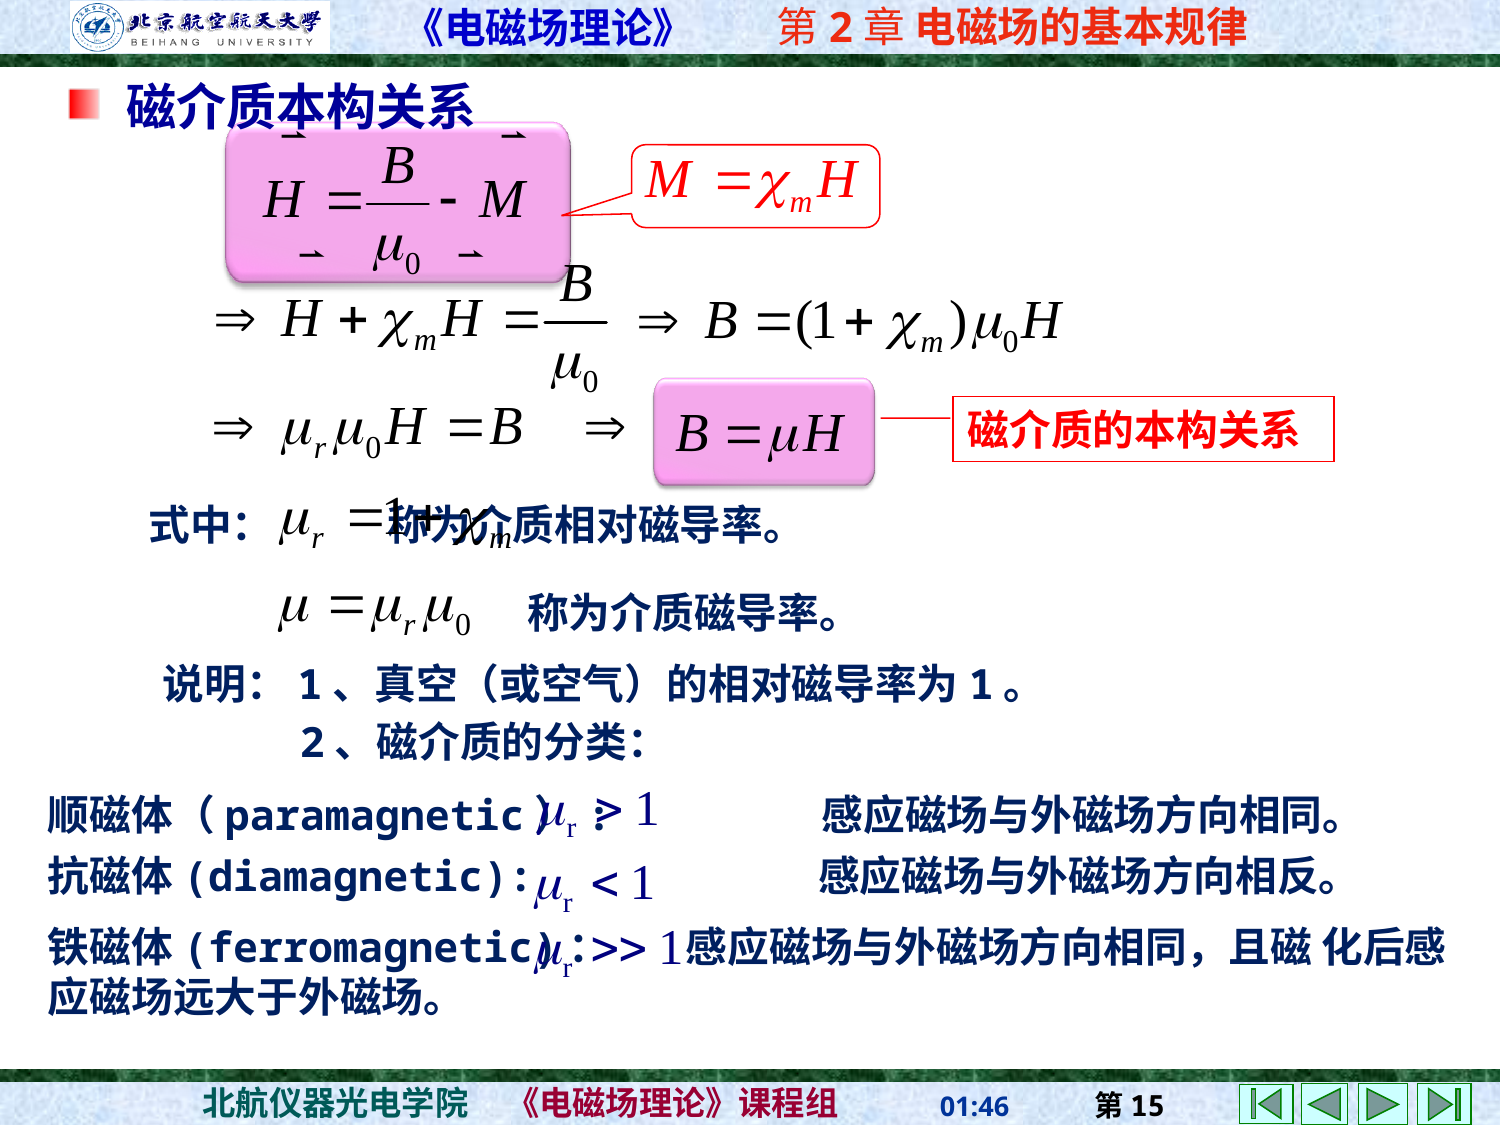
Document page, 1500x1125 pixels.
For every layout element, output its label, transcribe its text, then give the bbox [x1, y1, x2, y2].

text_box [880, 396, 1335, 463]
text_box 2、磁介质的分类： [284, 708, 727, 774]
picture [0, 1069, 1500, 1125]
text_box 顺磁体（paramagnetic）: 感应磁场与外磁场方向相同。 抗磁体(diamagnetic): 感应磁场与外磁场方向相反。 铁磁体(ferromagnetic)： 感应磁场与外磁场方向相同，且磁 化后感应磁场远大于外磁场。 [32, 791, 1478, 1029]
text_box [576, 402, 646, 459]
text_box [523, 849, 660, 926]
picture [218, 117, 578, 239]
text_box 式中： 称为介质相对磁导率。 [133, 486, 262, 557]
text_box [204, 385, 536, 473]
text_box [628, 278, 1078, 366]
text_box 说明：1、真空（或空气）的相对磁导率为1。 [147, 645, 1129, 716]
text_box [266, 566, 483, 650]
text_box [206, 239, 620, 405]
text_box [582, 193, 630, 216]
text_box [253, 121, 543, 287]
picture [67, 87, 103, 123]
text_box 式中： 称为介质相对磁导率。 [524, 486, 1284, 557]
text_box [635, 138, 875, 226]
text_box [527, 774, 664, 851]
text_box 称为介质磁导率。 [512, 574, 963, 644]
picture [0, 0, 1500, 67]
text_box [267, 479, 521, 563]
text_box 磁介质本构关系 [53, 62, 879, 143]
picture [648, 374, 880, 495]
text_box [523, 914, 690, 990]
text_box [665, 391, 863, 475]
